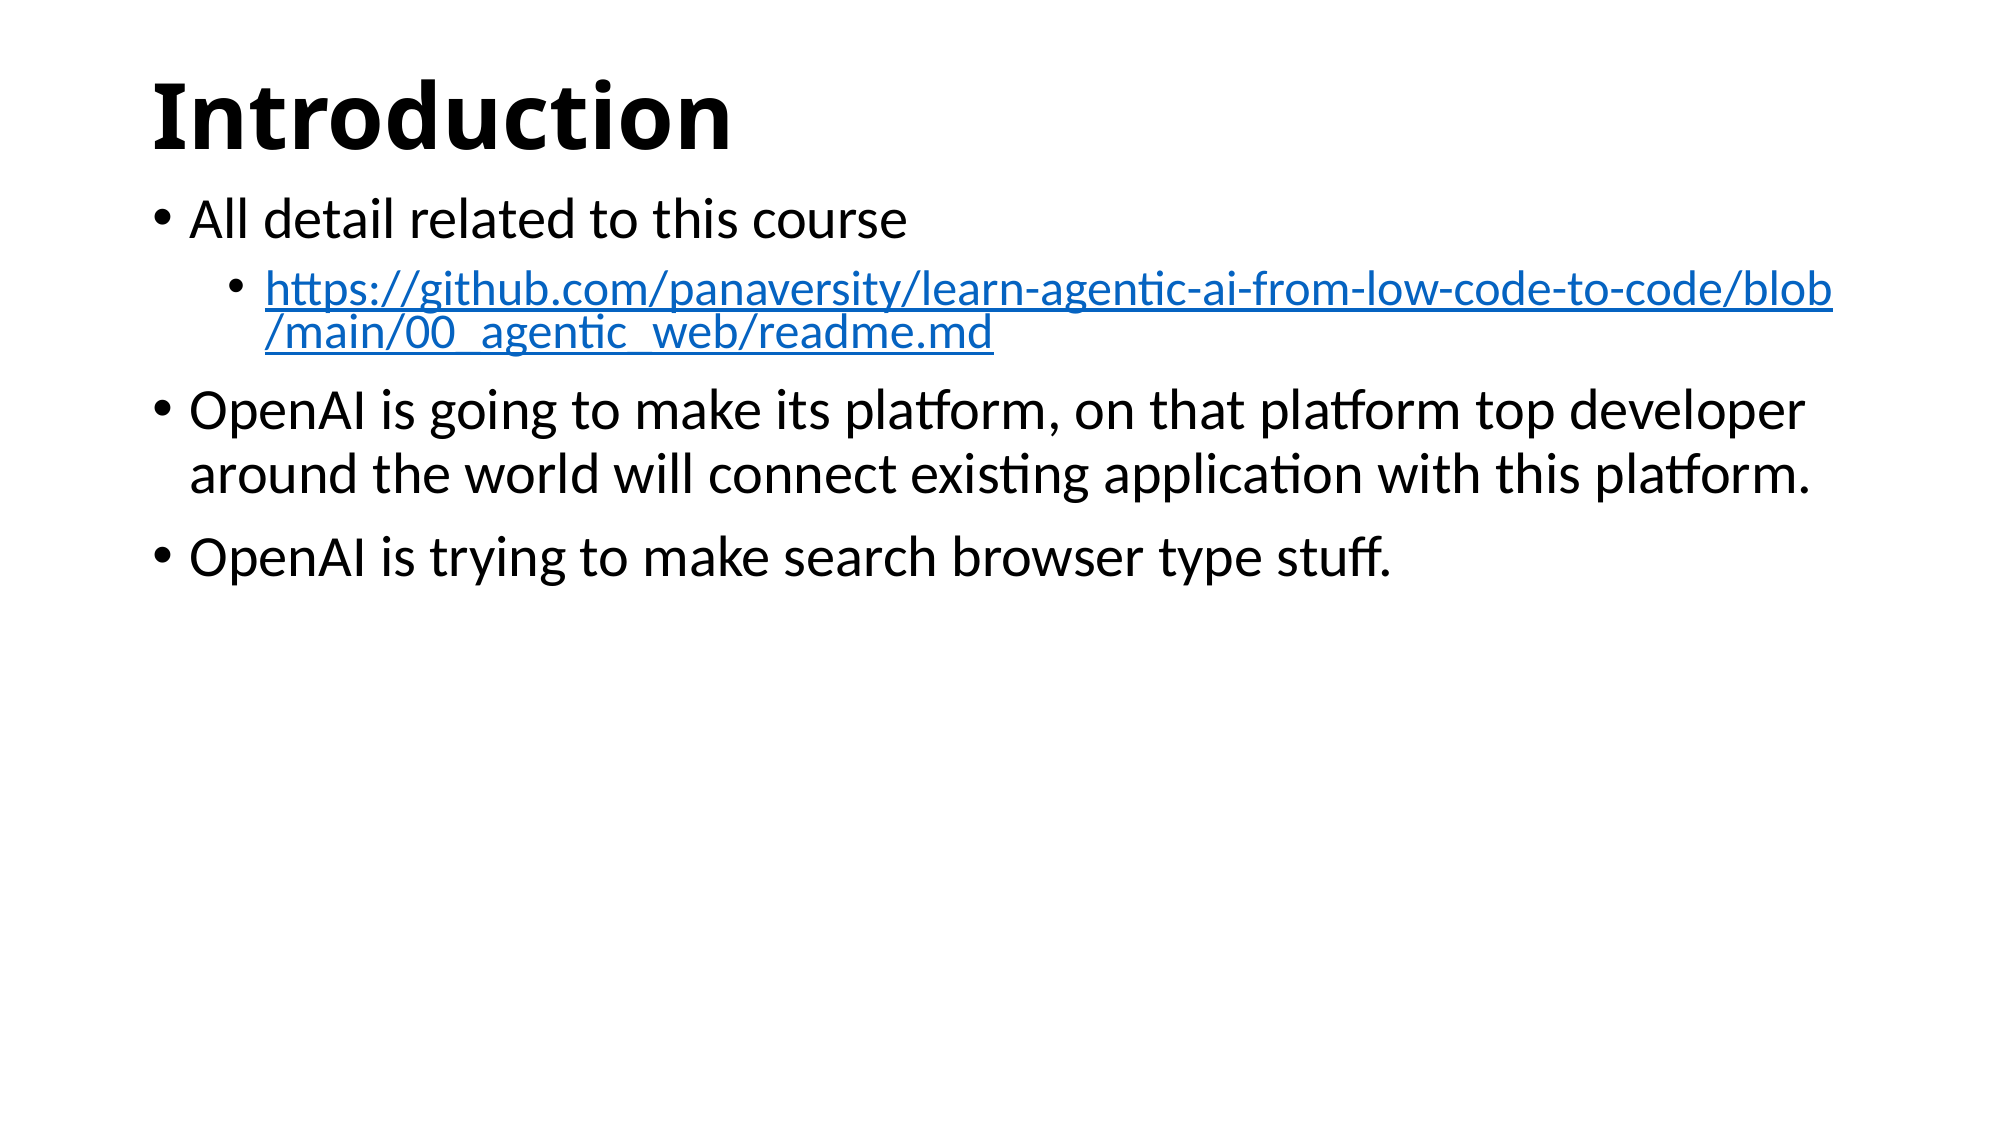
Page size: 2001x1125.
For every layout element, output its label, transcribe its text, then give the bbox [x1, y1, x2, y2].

title Introduction [137, 59, 1863, 180]
list All detail related to this course https://github.com/panaversity/learn-agentic-ai-from-low-code-to-code/blob/main/00_agentic_web/readme.md OpenAI is going to make its platform, on that platform top developer around the world will connect existing application with this platform. OpenAI is trying to make search browser type stuff. [137, 180, 1863, 1014]
